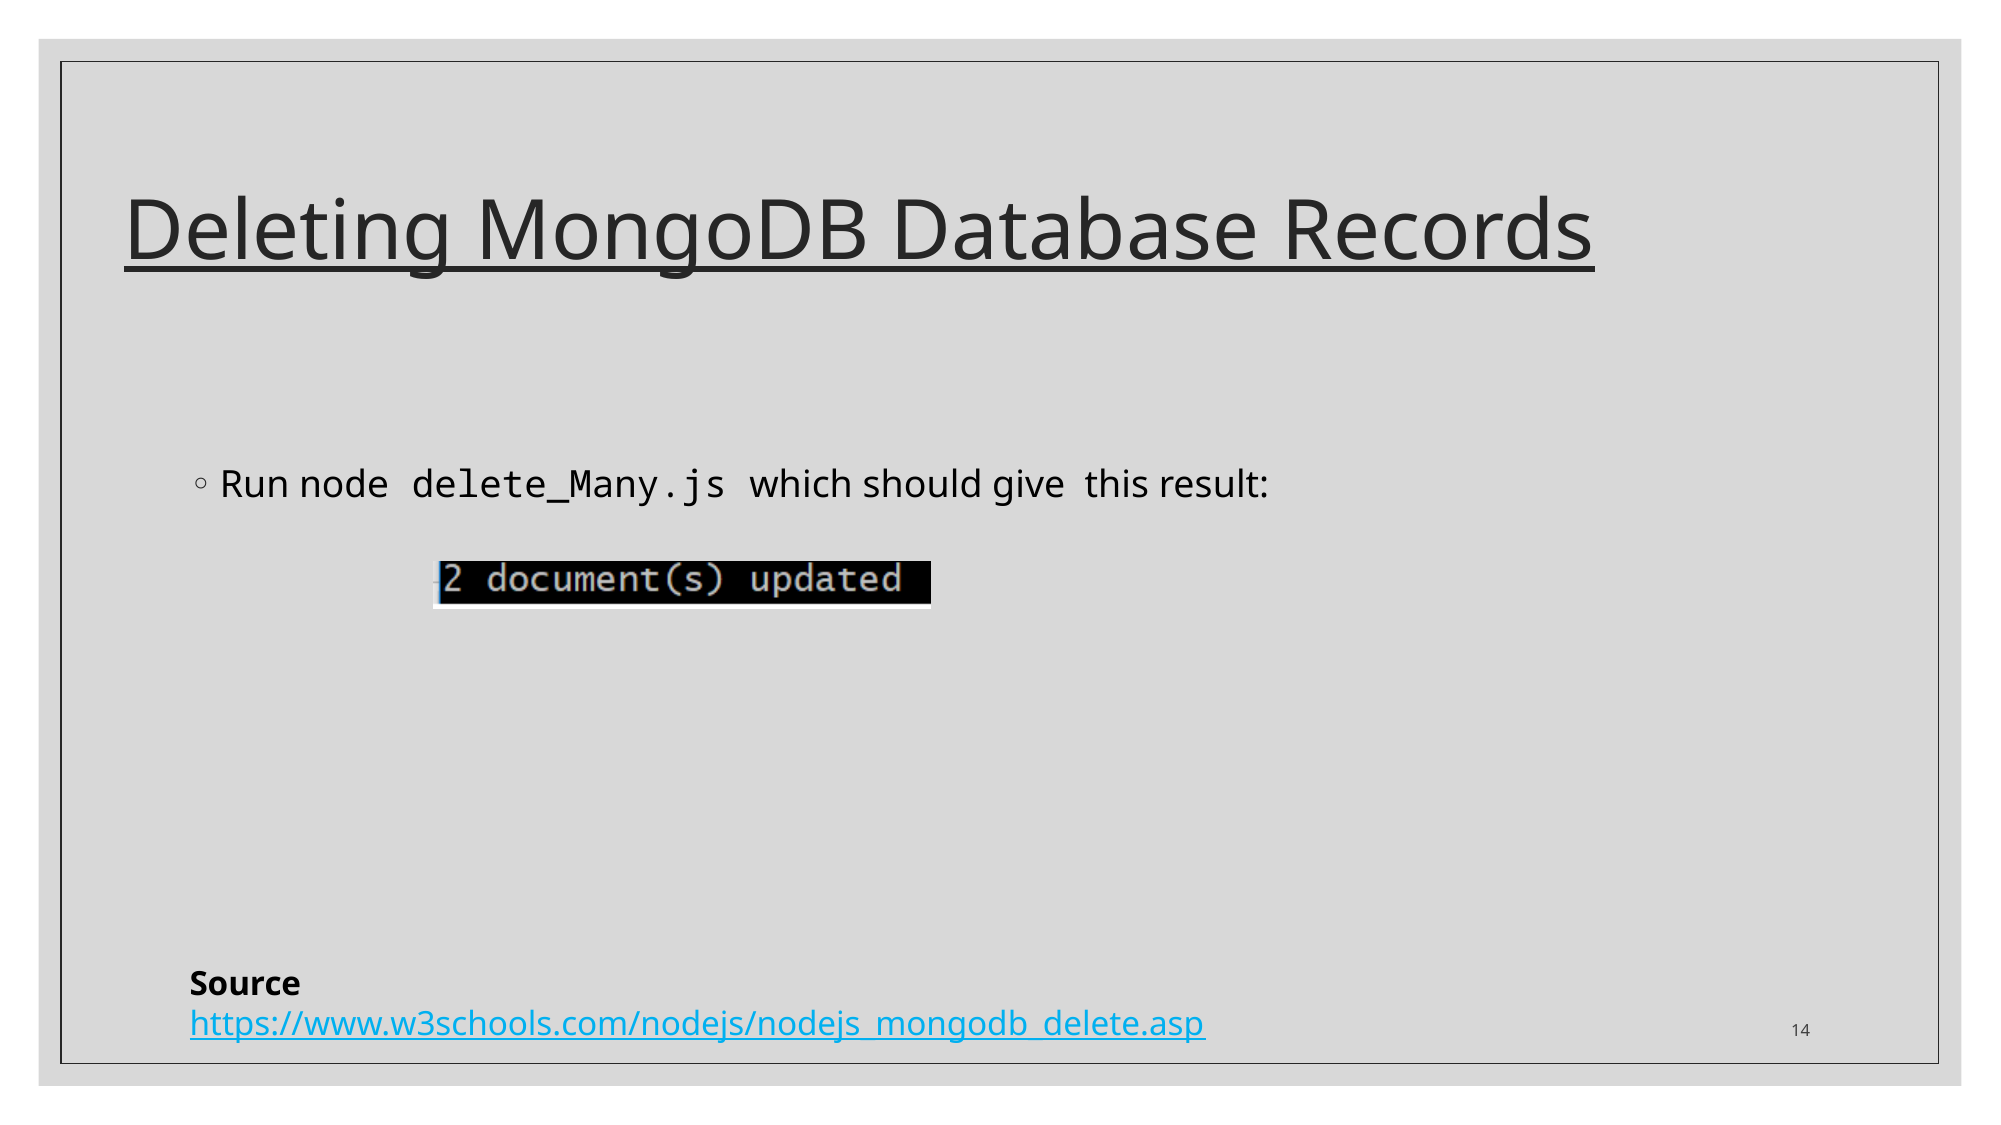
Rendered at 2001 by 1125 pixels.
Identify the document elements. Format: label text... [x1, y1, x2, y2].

list Run node delete_Many.js which should give this result: [174, 448, 1825, 954]
title Deleting MongoDB Database Records [108, 120, 1894, 346]
picture [433, 561, 931, 609]
slide_number 14 [1687, 990, 1825, 1050]
text_box Source https://www.w3schools.com/nodejs/nodejs_mongodb_delete.asp [174, 954, 1825, 1055]
